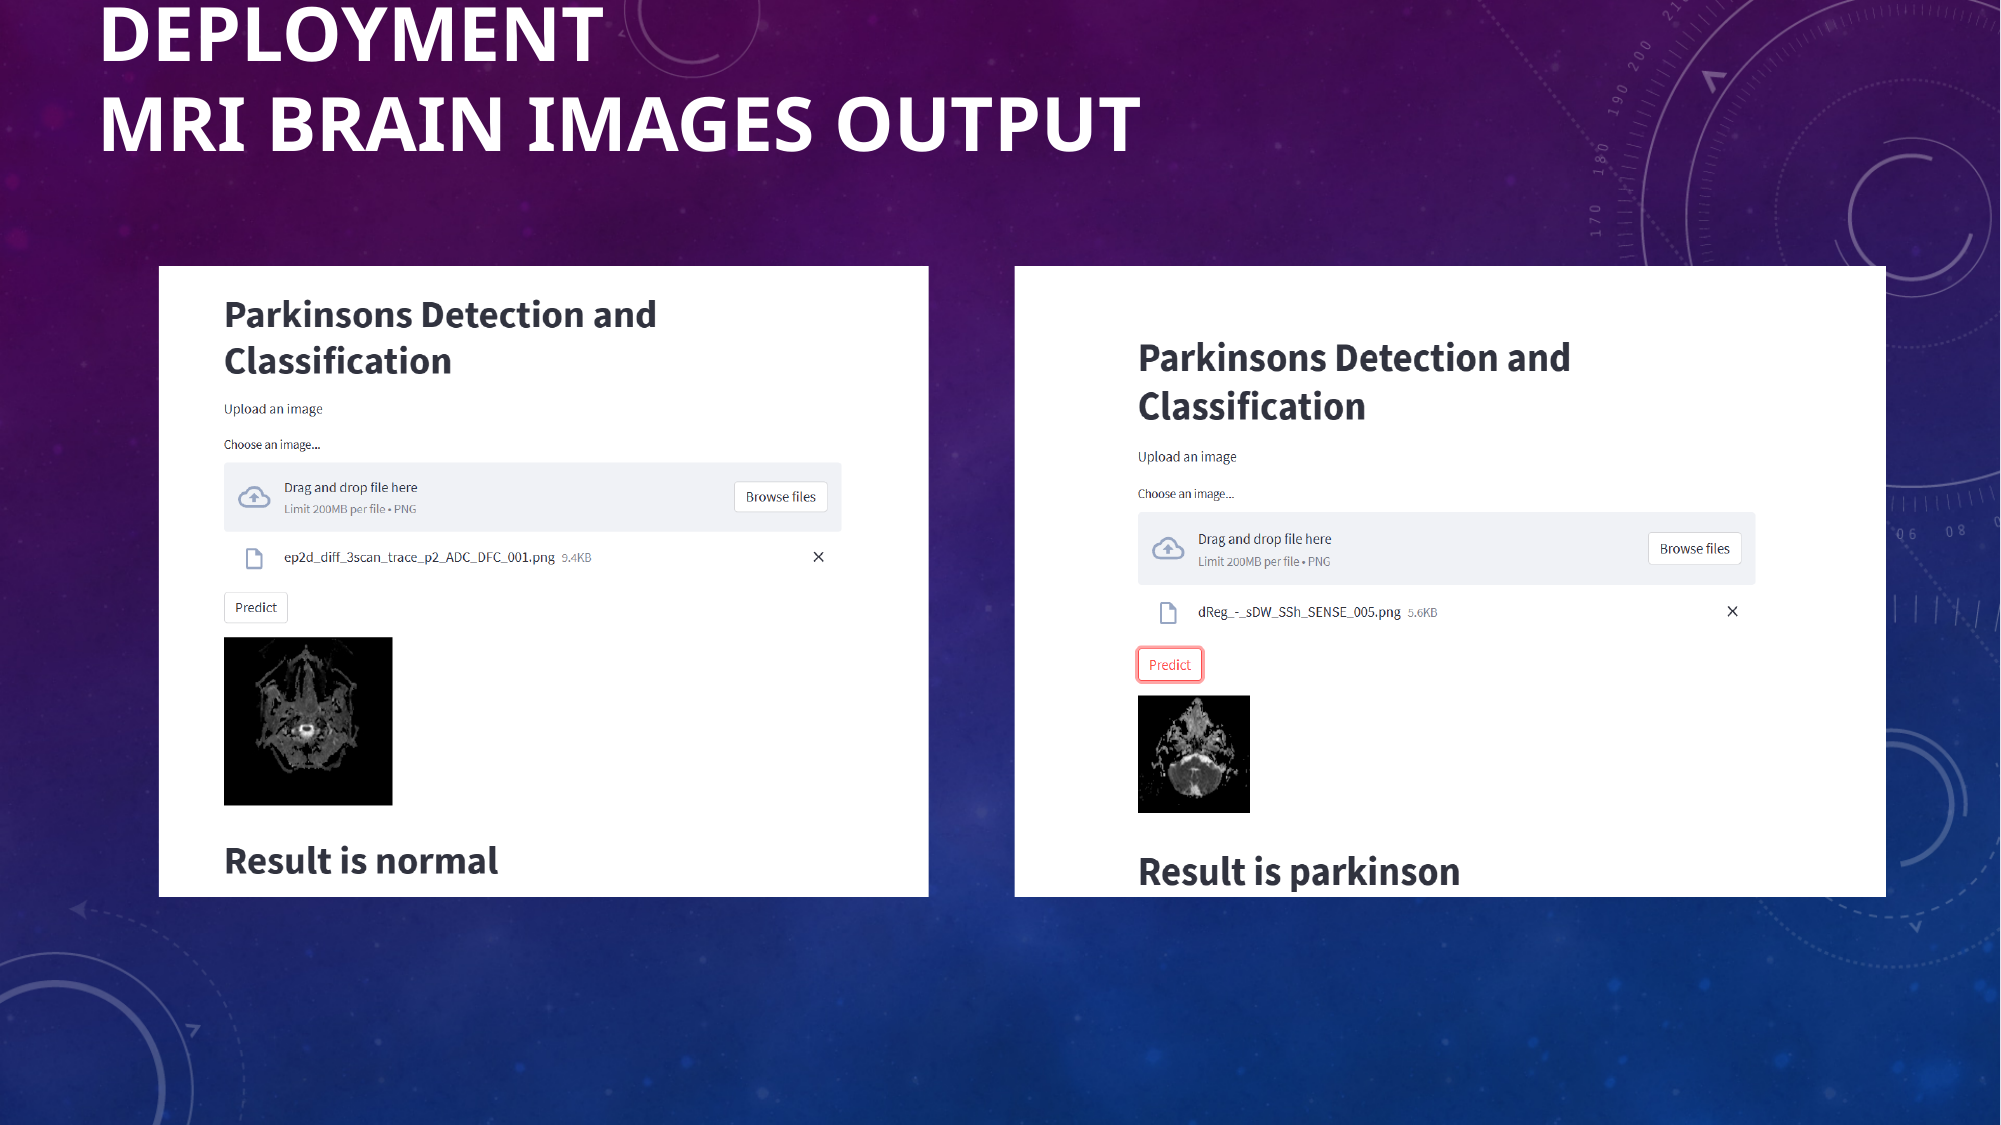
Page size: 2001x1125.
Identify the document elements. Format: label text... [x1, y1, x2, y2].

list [158, 266, 929, 897]
title DEPLOYMENT MRI BRAIN IMAGES OUTPUT [82, 0, 1745, 197]
picture [0, 0, 2001, 1125]
